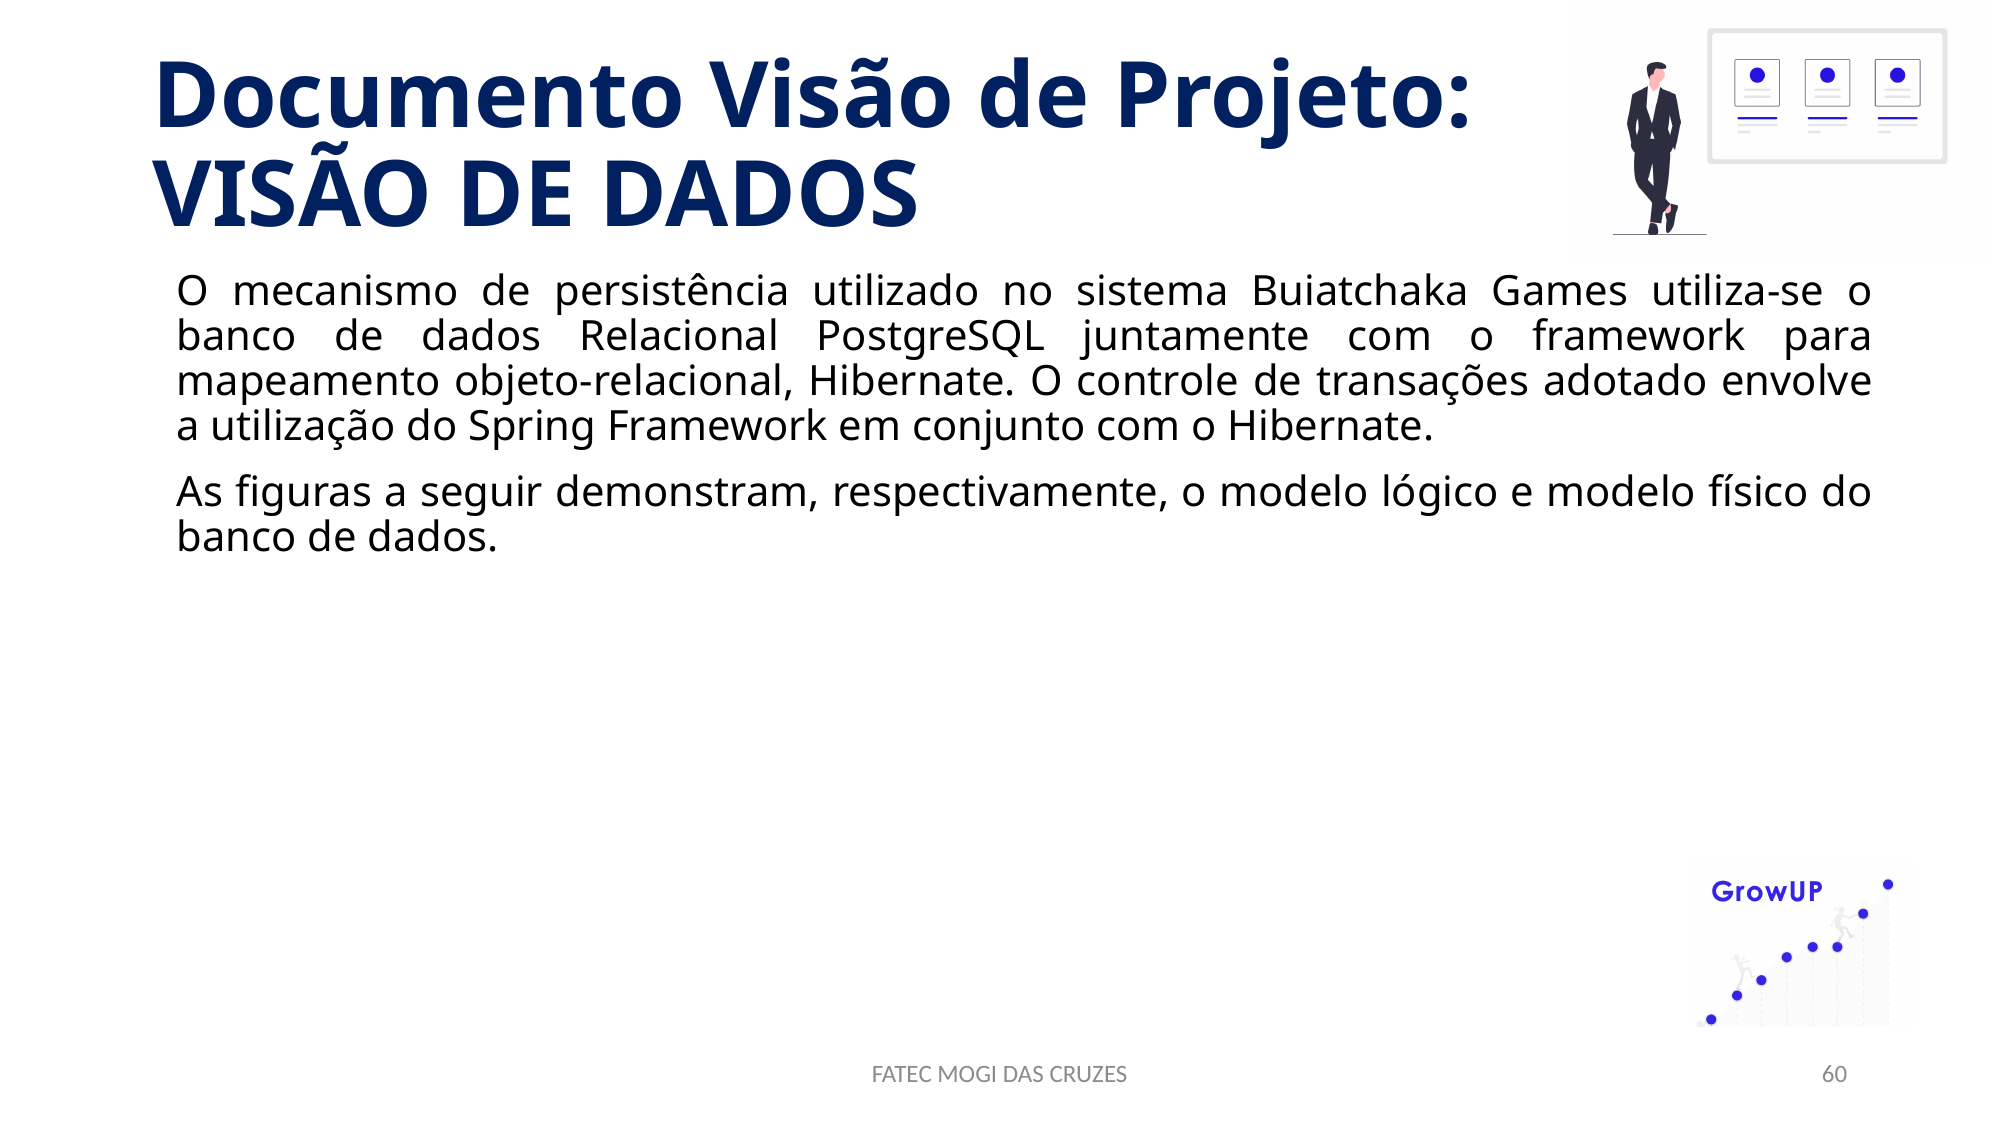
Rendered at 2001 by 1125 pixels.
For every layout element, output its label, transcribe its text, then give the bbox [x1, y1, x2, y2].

footer FATEC MOGI DAS CRUZES [662, 1042, 1338, 1103]
text_box O mecanismo de persistência utilizado no sistema Buiatchaka Games utiliza-se o banco de dados Relacional PostgreSQL juntamente com o framework para mapeamento objeto-relacional, Hibernate. O controle de transações adotado envolve a utilização do Spring Framework em conjunto com o Hibernate. As figuras a seguir demonstram, respectivamente, o modelo lógico e modelo físico do banco de dados. [111, 261, 1889, 878]
slide_number 60 [1412, 1042, 1863, 1103]
picture [1691, 861, 1915, 1027]
picture [1569, 0, 1991, 264]
title Documento Visão de Projeto: VISÃO DE DADOS [137, 14, 1569, 261]
text_box [85, 310, 1691, 927]
